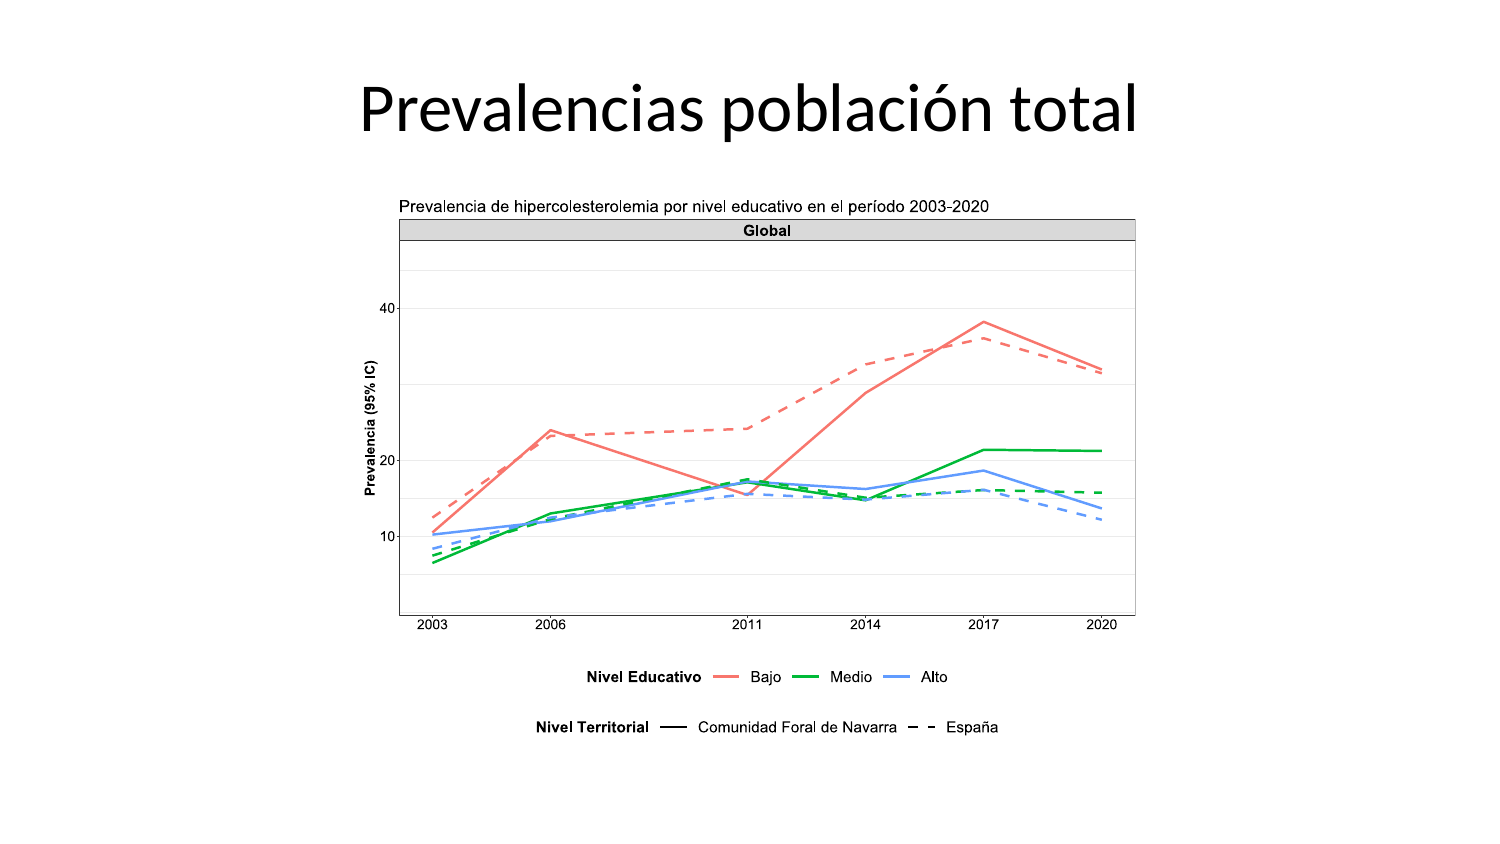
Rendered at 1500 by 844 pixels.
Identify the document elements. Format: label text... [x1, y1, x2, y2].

title Prevalencias población total [75, 33, 1425, 175]
picture [360, 195, 1140, 753]
